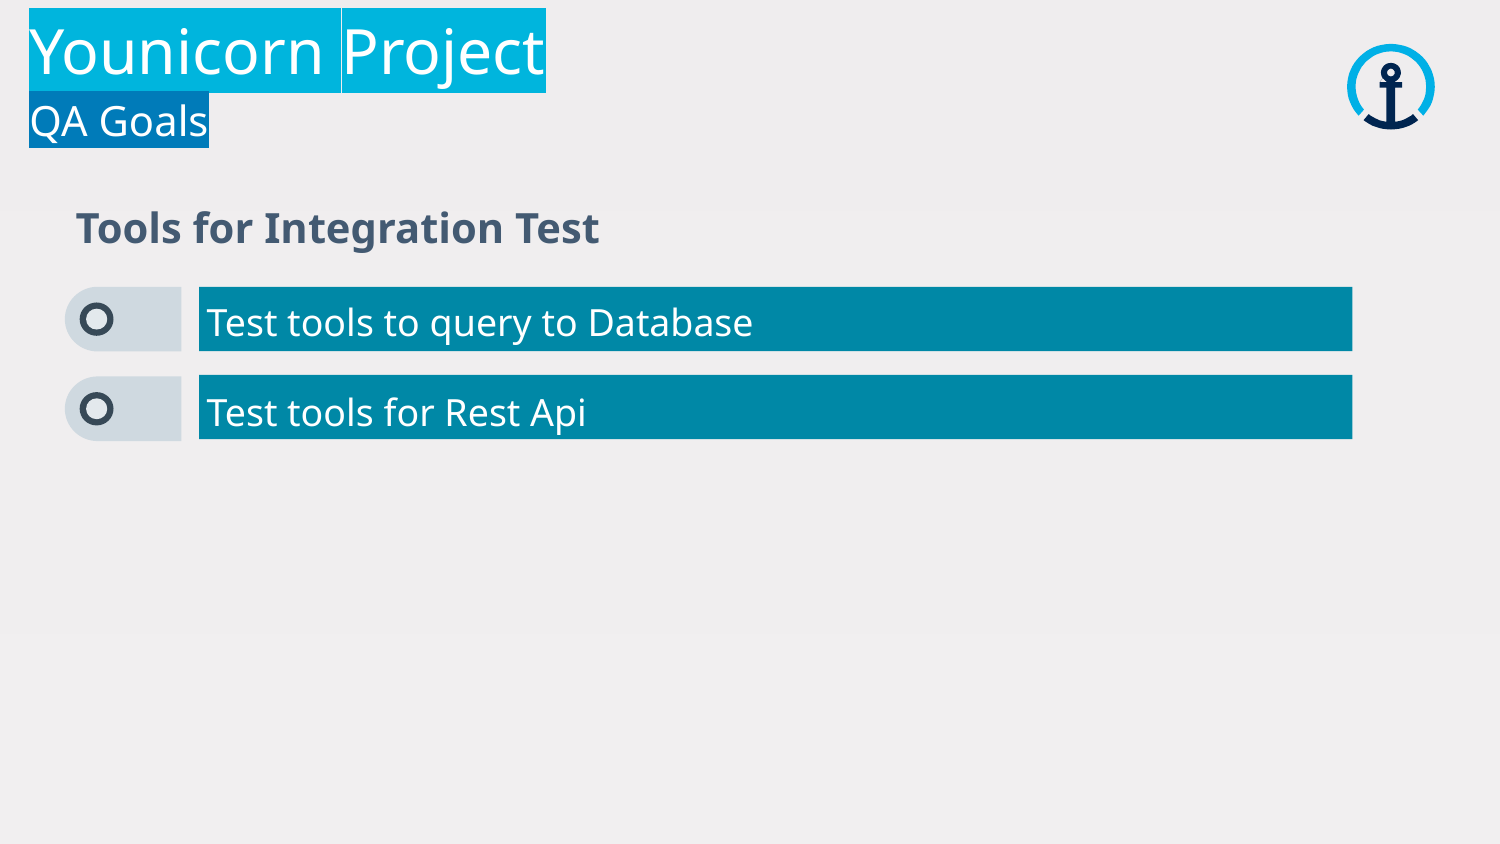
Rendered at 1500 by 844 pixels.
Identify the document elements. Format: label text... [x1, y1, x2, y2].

text_box [1329, 286, 1353, 352]
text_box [90, 260, 156, 350]
text_box [199, 374, 1353, 440]
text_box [90, 350, 156, 468]
title Younicorn Project QA Goals [29, 0, 904, 167]
text_box Test tools to query to Database [206, 286, 1329, 352]
text_box Tools for Integration Test [64, 191, 1058, 257]
text_box Test tools for Rest Api [206, 376, 1172, 442]
text_box [199, 286, 206, 352]
